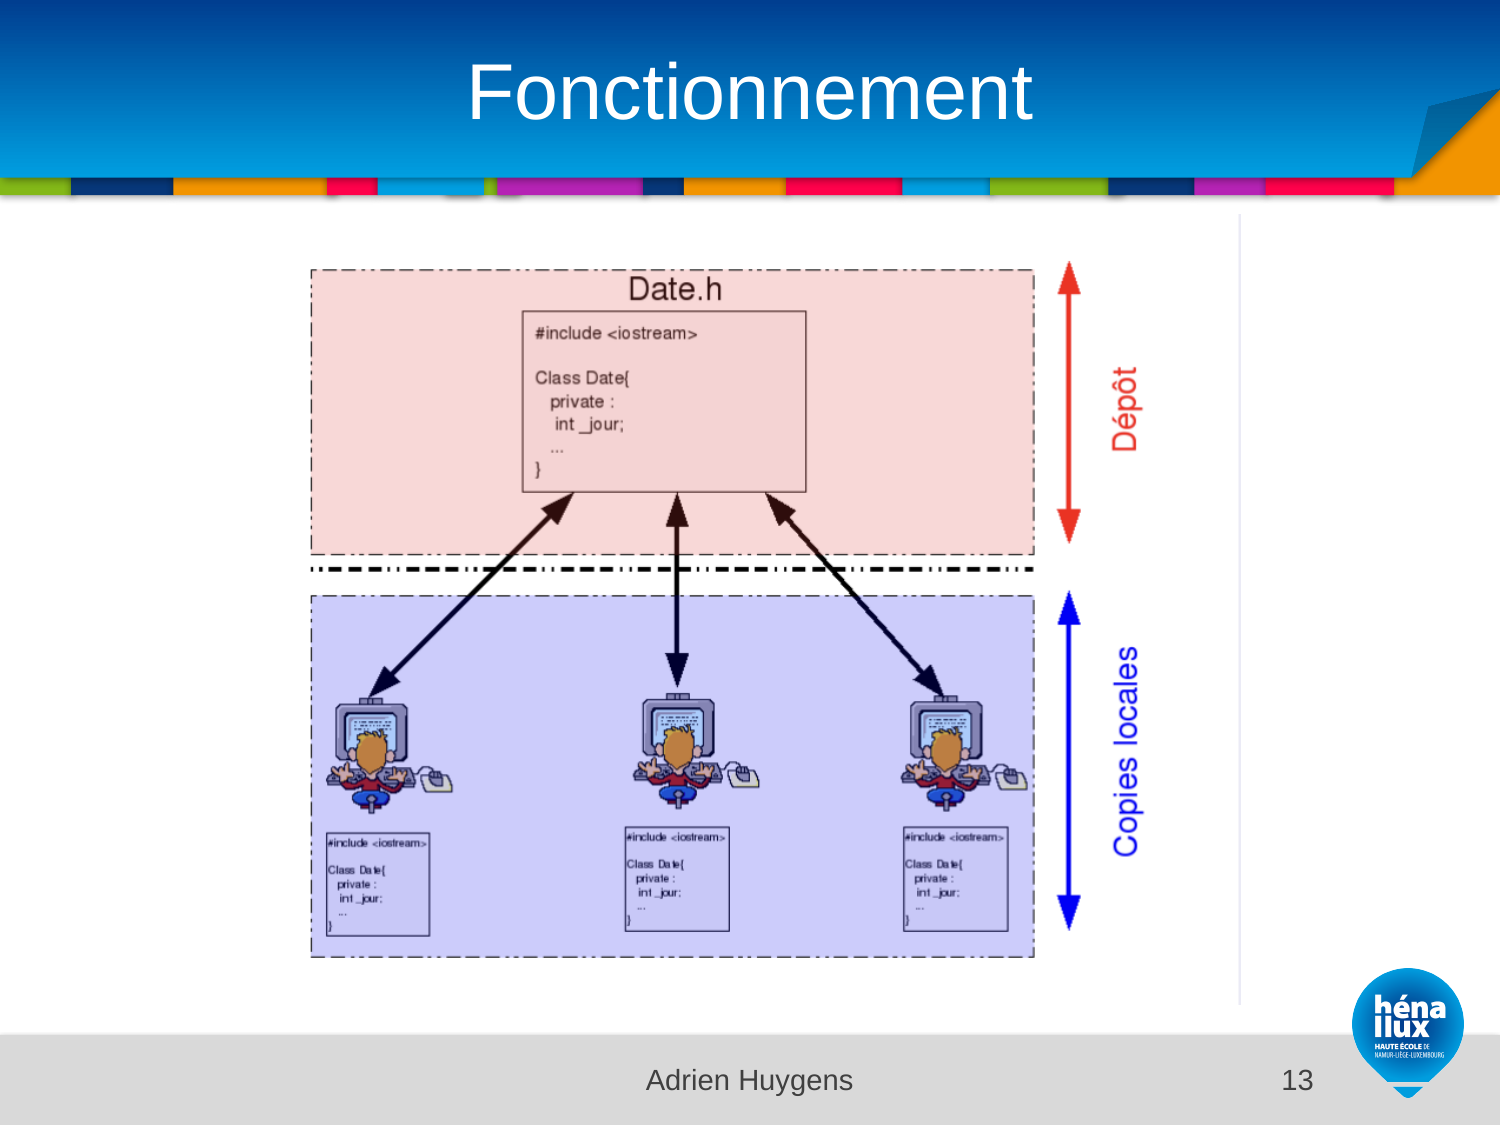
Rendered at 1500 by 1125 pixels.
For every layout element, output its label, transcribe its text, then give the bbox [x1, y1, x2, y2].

picture [1352, 1036, 1464, 1098]
slide_number 13 [1151, 1053, 1330, 1111]
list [259, 213, 1241, 1006]
picture [1352, 968, 1396, 1012]
title Fonctionnement [75, 10, 1425, 166]
picture [1365, 981, 1451, 1067]
footer Adrien Huygens [383, 1053, 1117, 1111]
picture [1420, 968, 1464, 1011]
